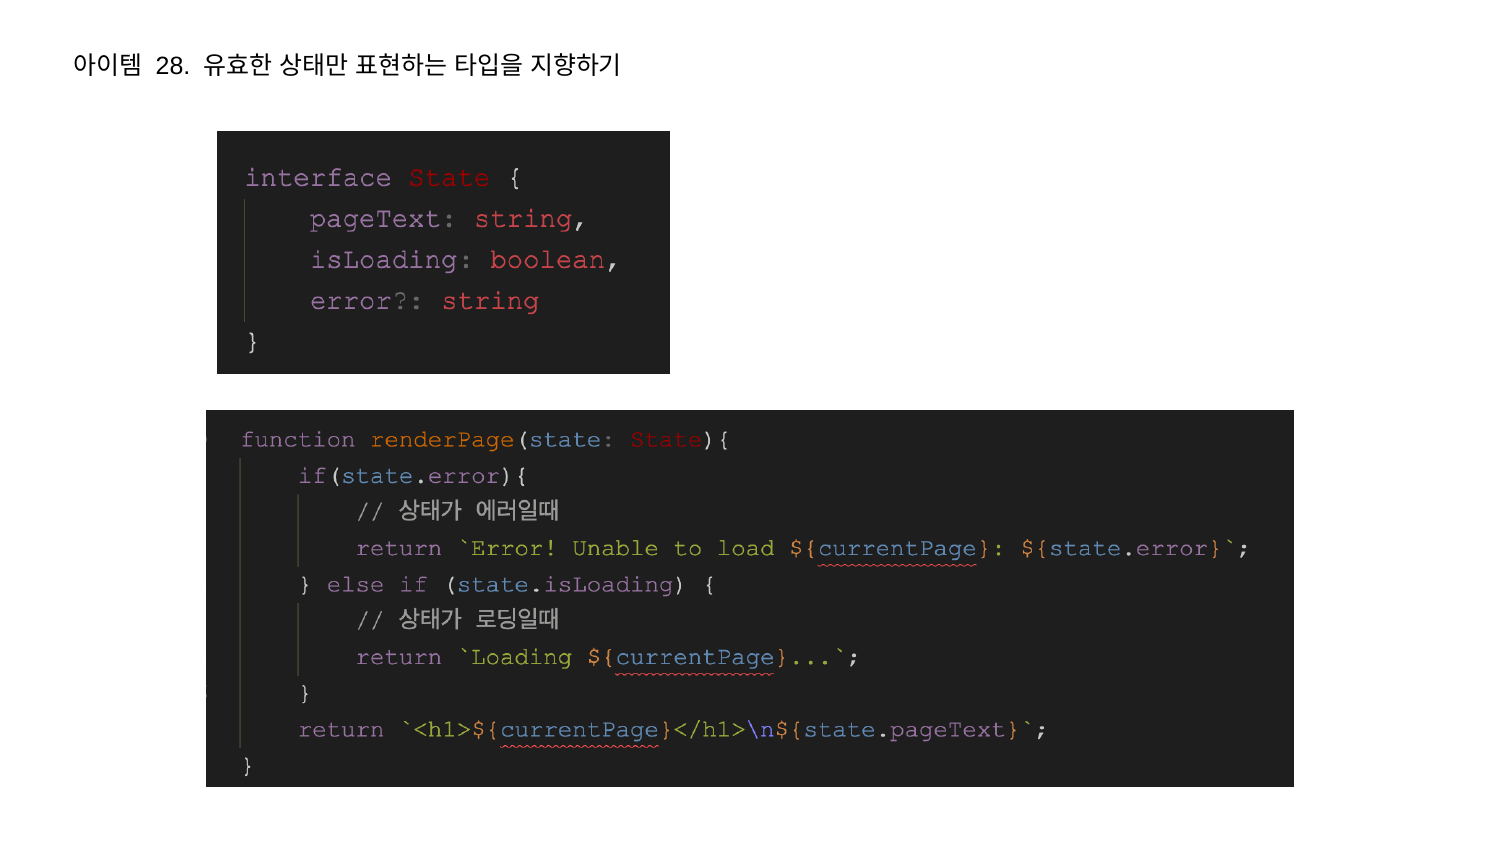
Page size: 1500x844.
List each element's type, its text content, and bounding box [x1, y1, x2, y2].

text_box 아이템 28. 유효한 상태만 표현하는 타입을 지향하기 [58, 34, 997, 95]
picture [206, 410, 1294, 787]
picture [217, 131, 671, 375]
